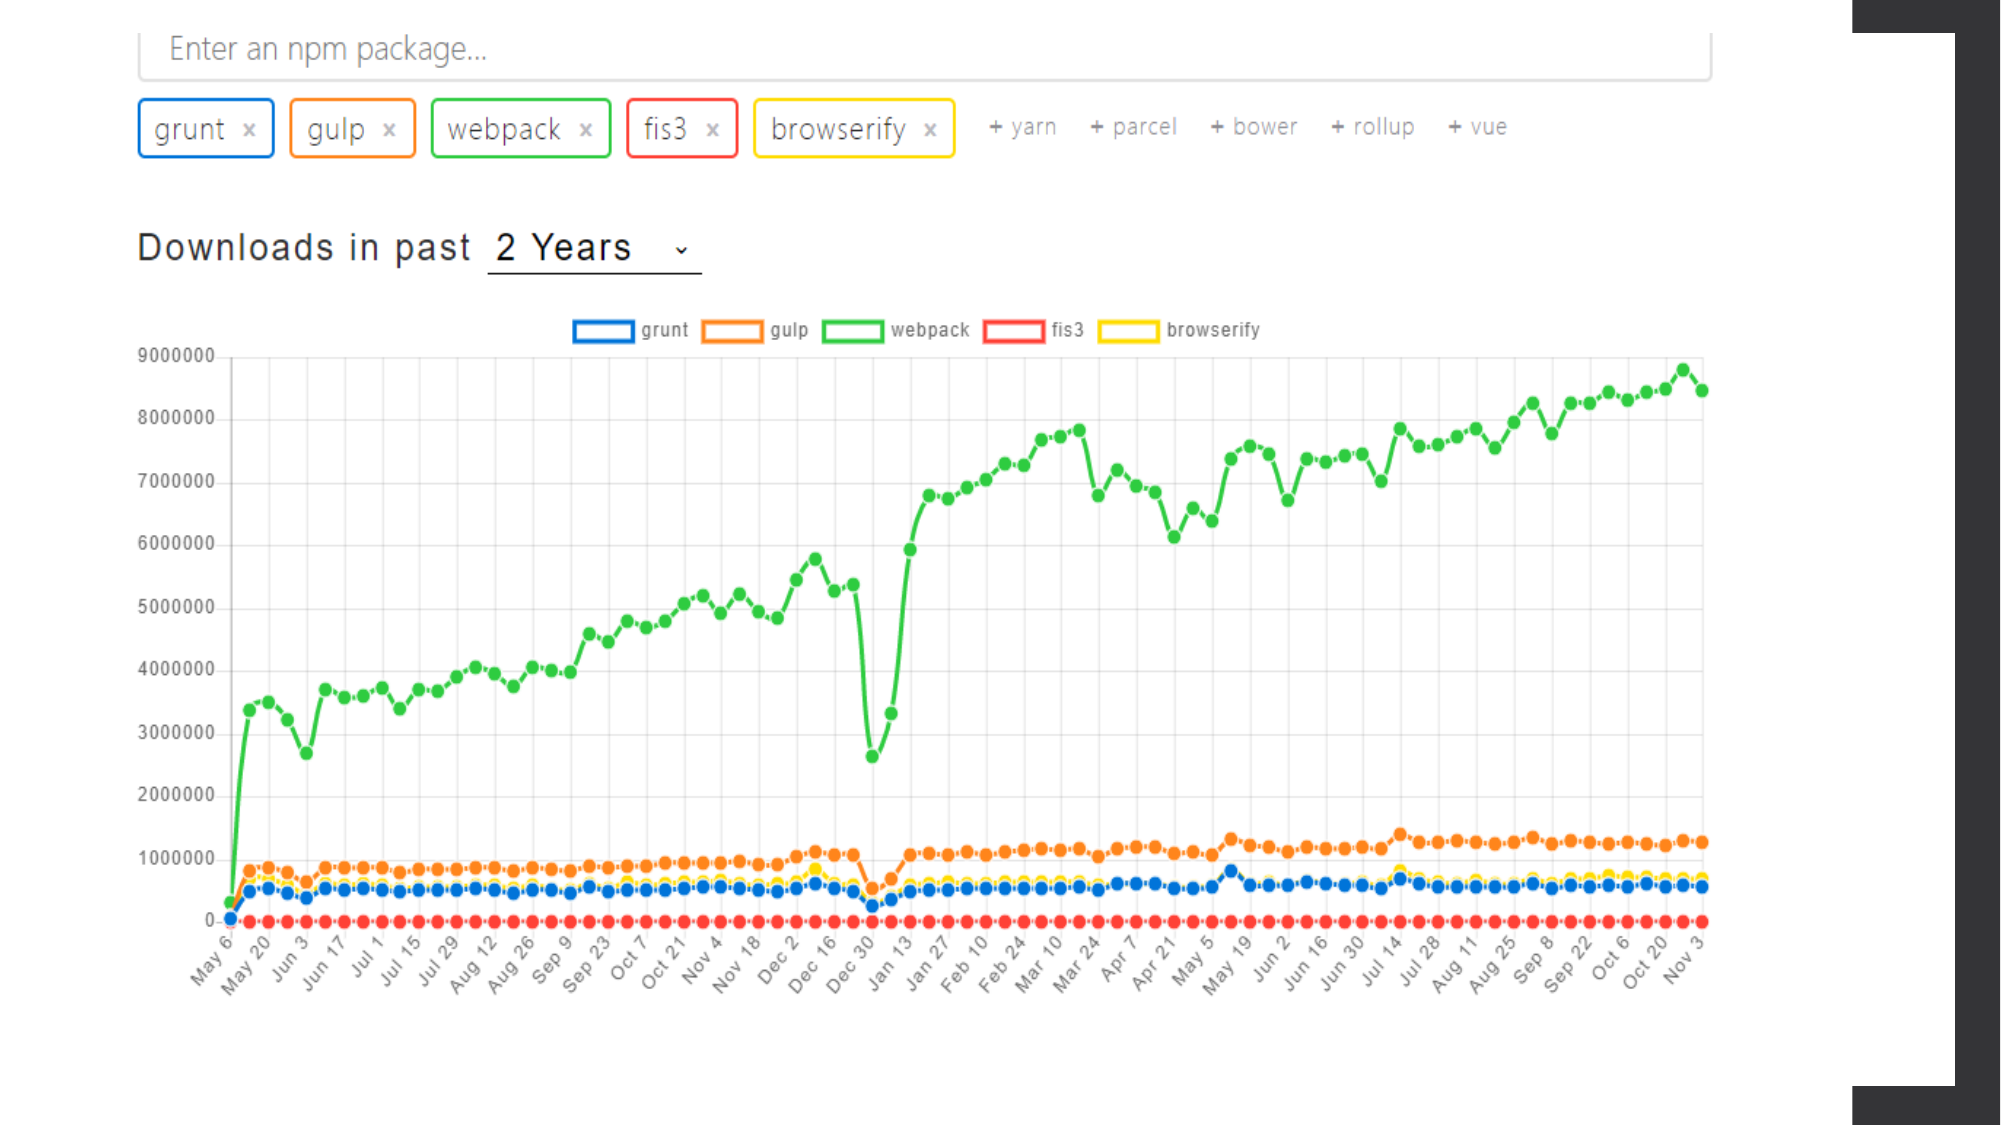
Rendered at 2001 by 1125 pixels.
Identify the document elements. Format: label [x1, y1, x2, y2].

picture [48, 32, 1955, 1086]
